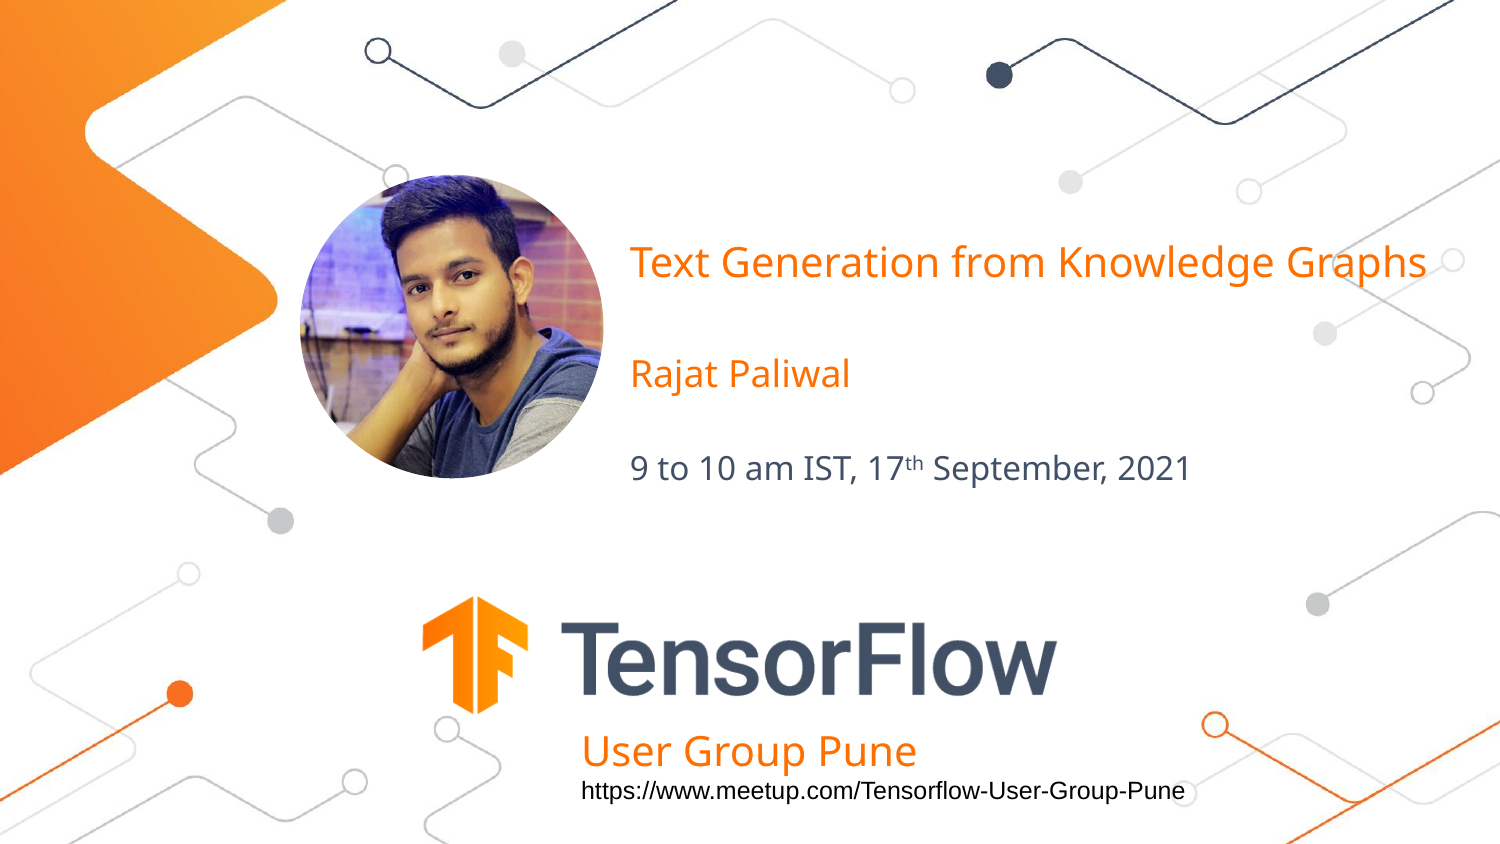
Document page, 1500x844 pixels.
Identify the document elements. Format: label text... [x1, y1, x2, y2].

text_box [379, 558, 1207, 814]
text_box Text Generation from Knowledge Graphs Rajat Paliwal 9 to 10 am IST, 17th September, 2021 [614, 221, 1443, 650]
picture [0, 0, 1500, 844]
